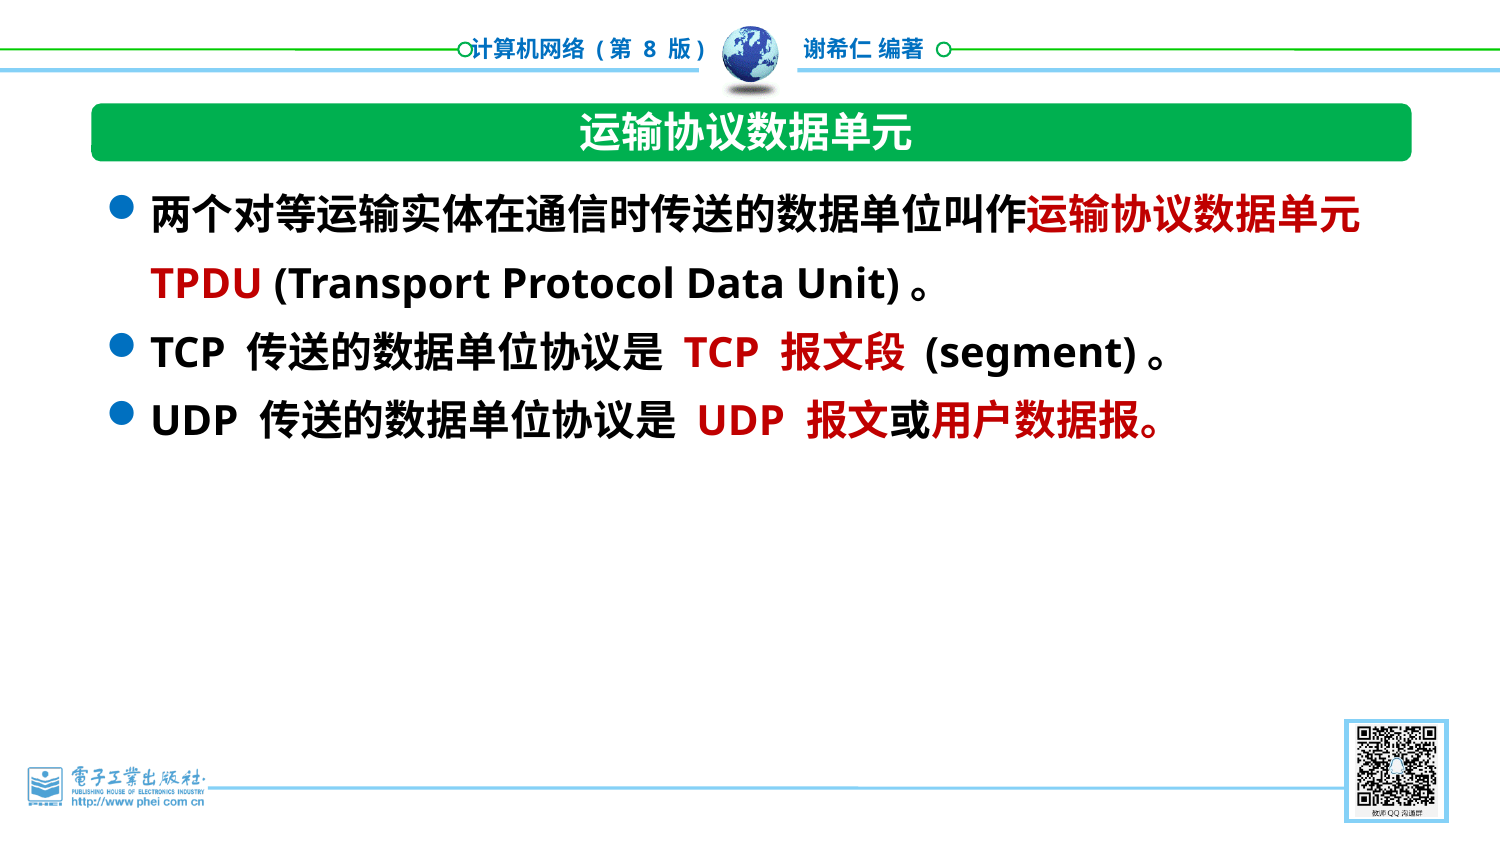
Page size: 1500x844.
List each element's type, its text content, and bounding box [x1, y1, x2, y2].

text_box [939, 103, 1412, 161]
text_box [91, 103, 564, 161]
picture [720, 24, 780, 97]
picture [23, 764, 208, 809]
text_box 两个对等运输实体在通信时传送的数据单位叫作运输协议数据单元 TPDU (Transport Protocol Data Unit)。 TCP 传送的数据单位协议是 TCP 报文段 (segment)。 UDP 传送的数据单位协议是 UDP 报文或用户数据报。 [91, 161, 1434, 452]
text_box 运输协议数据单元 [564, 97, 939, 161]
picture [1355, 724, 1438, 817]
